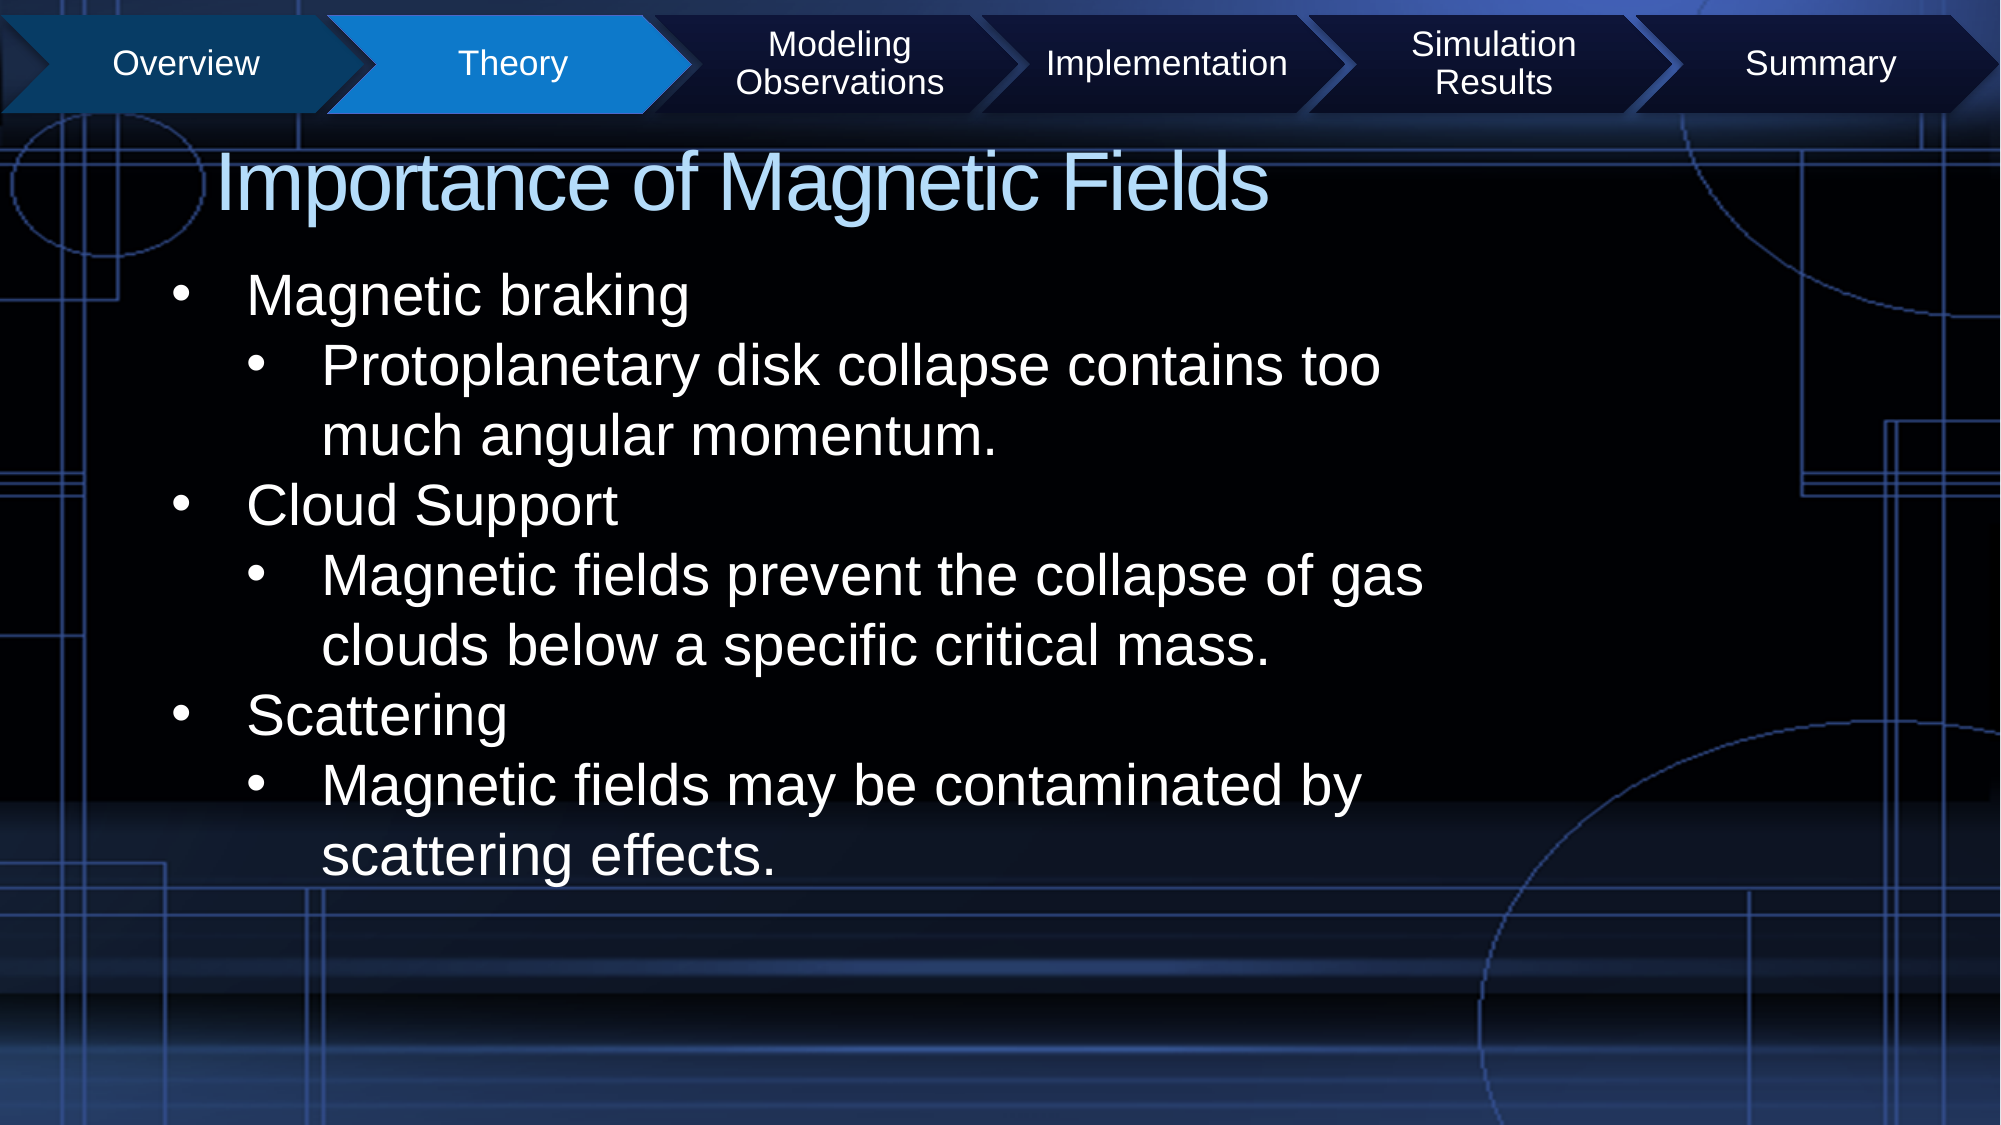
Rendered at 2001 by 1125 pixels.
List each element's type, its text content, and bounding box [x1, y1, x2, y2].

title Importance of Magnetic Fields [200, 127, 1900, 270]
text_box Magnetic braking Protoplanetary disk collapse contains too much angular momentum. Cloud Support Magnetic fields prevent the collapse of gas clouds below a specific critical mass. Scattering Magnetic fields may be contaminated by scattering effects. [156, 249, 1487, 945]
picture [0, 0, 2001, 1125]
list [0, 14, 2000, 114]
